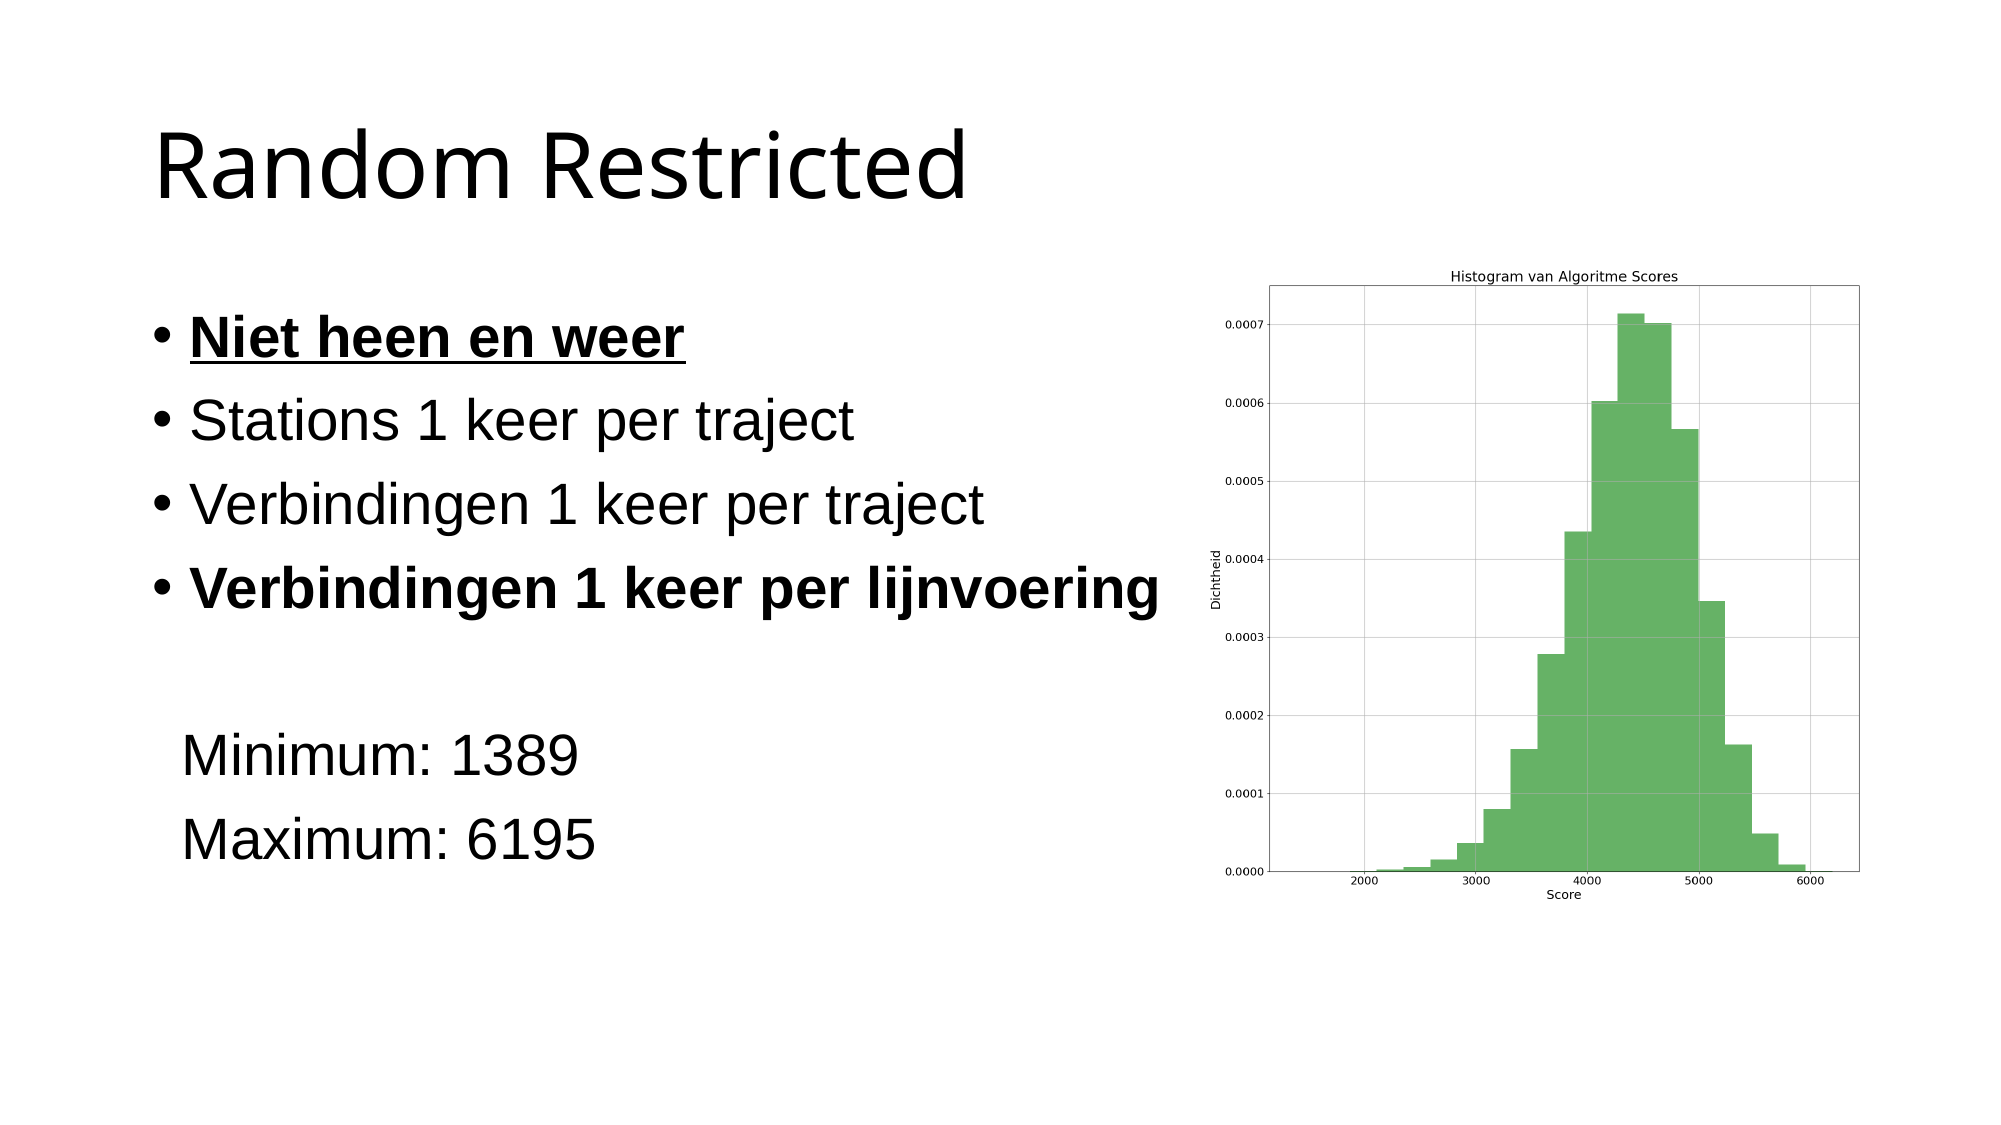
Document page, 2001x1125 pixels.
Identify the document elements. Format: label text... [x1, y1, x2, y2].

picture [1173, 194, 1935, 955]
list Niet heen en weer Stations 1 keer per traject Verbindingen 1 keer per traject Verbindingen 1 keer per lijnvoering Minimum: 1389 Maximum: 6195 [137, 299, 1863, 1014]
title Random Restricted [137, 59, 1863, 278]
